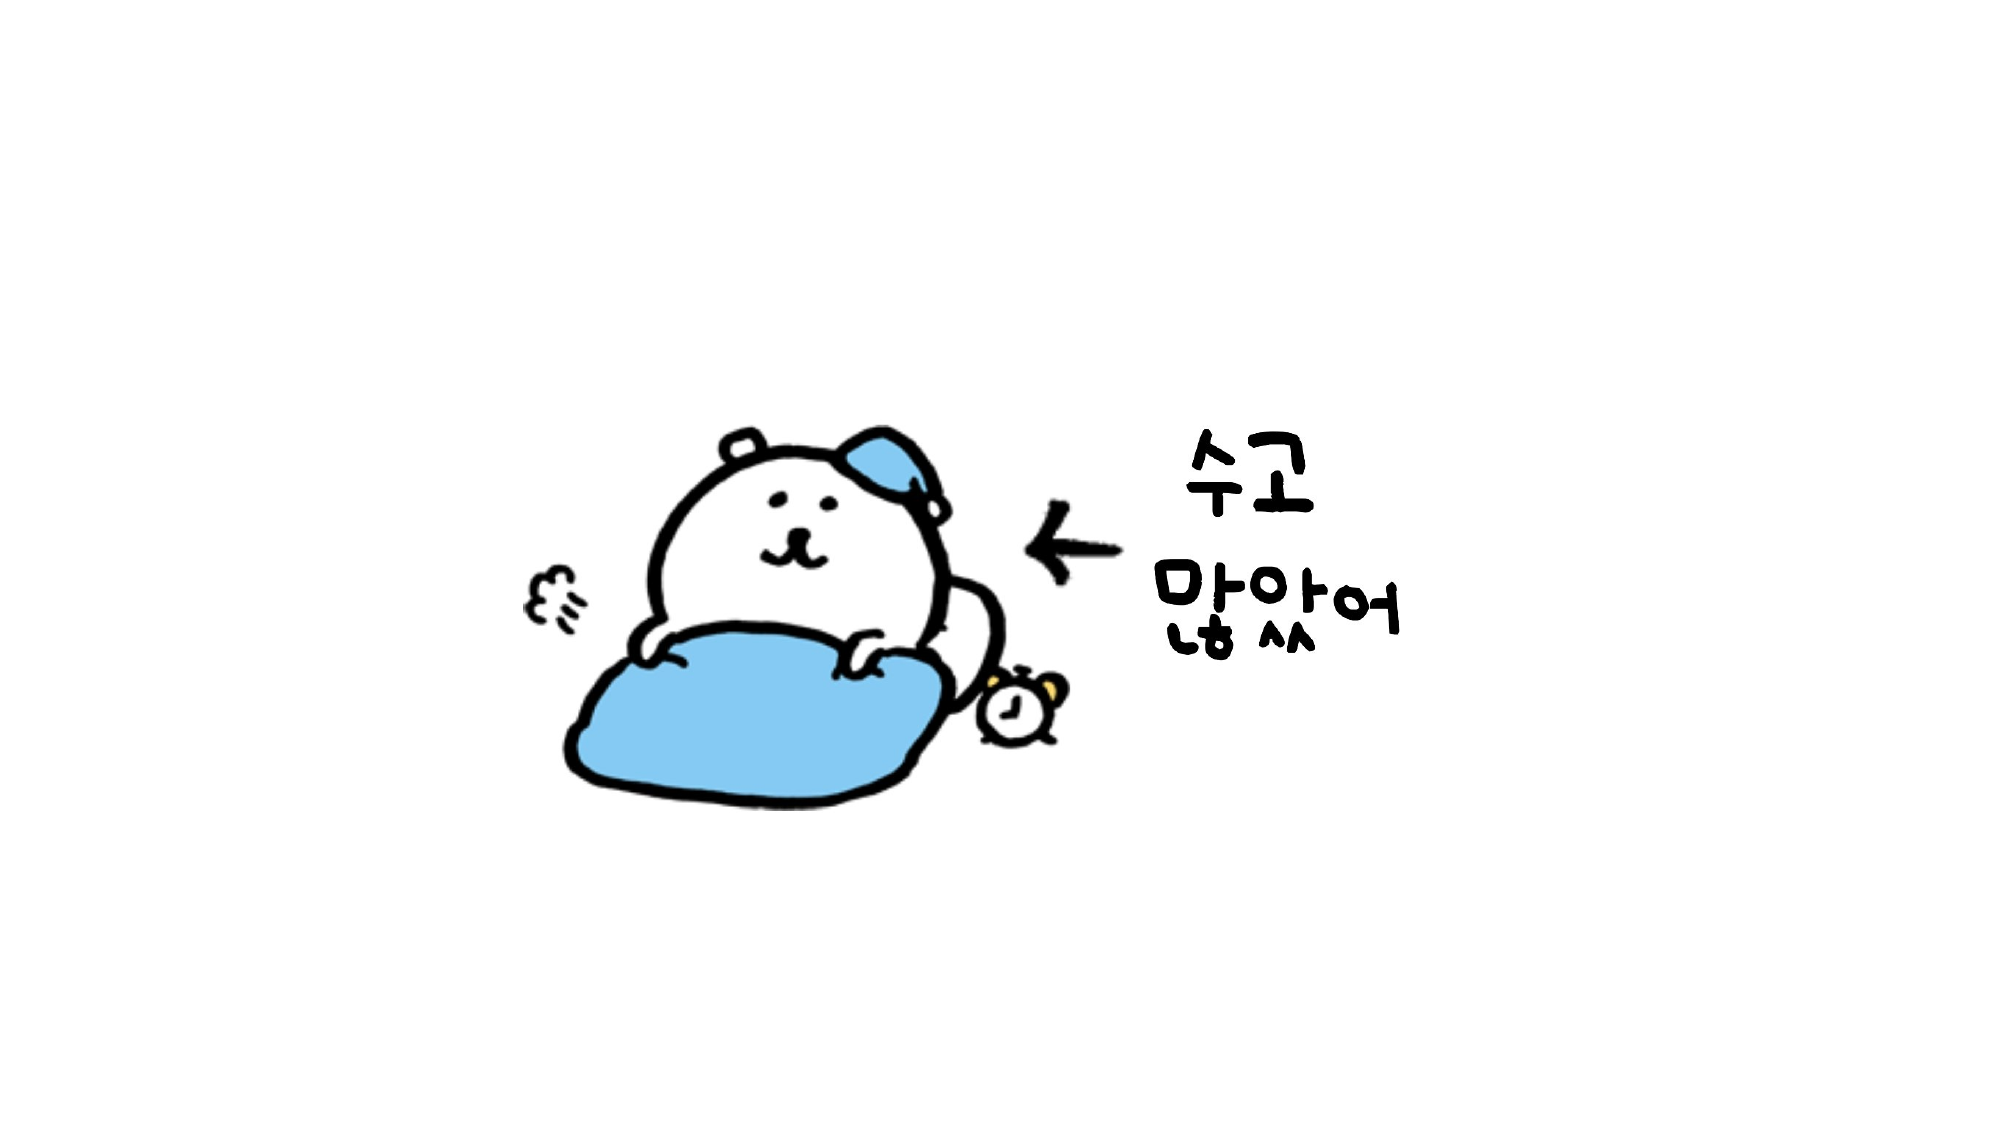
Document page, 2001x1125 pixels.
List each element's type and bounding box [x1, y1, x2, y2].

picture [517, 7, 1458, 948]
